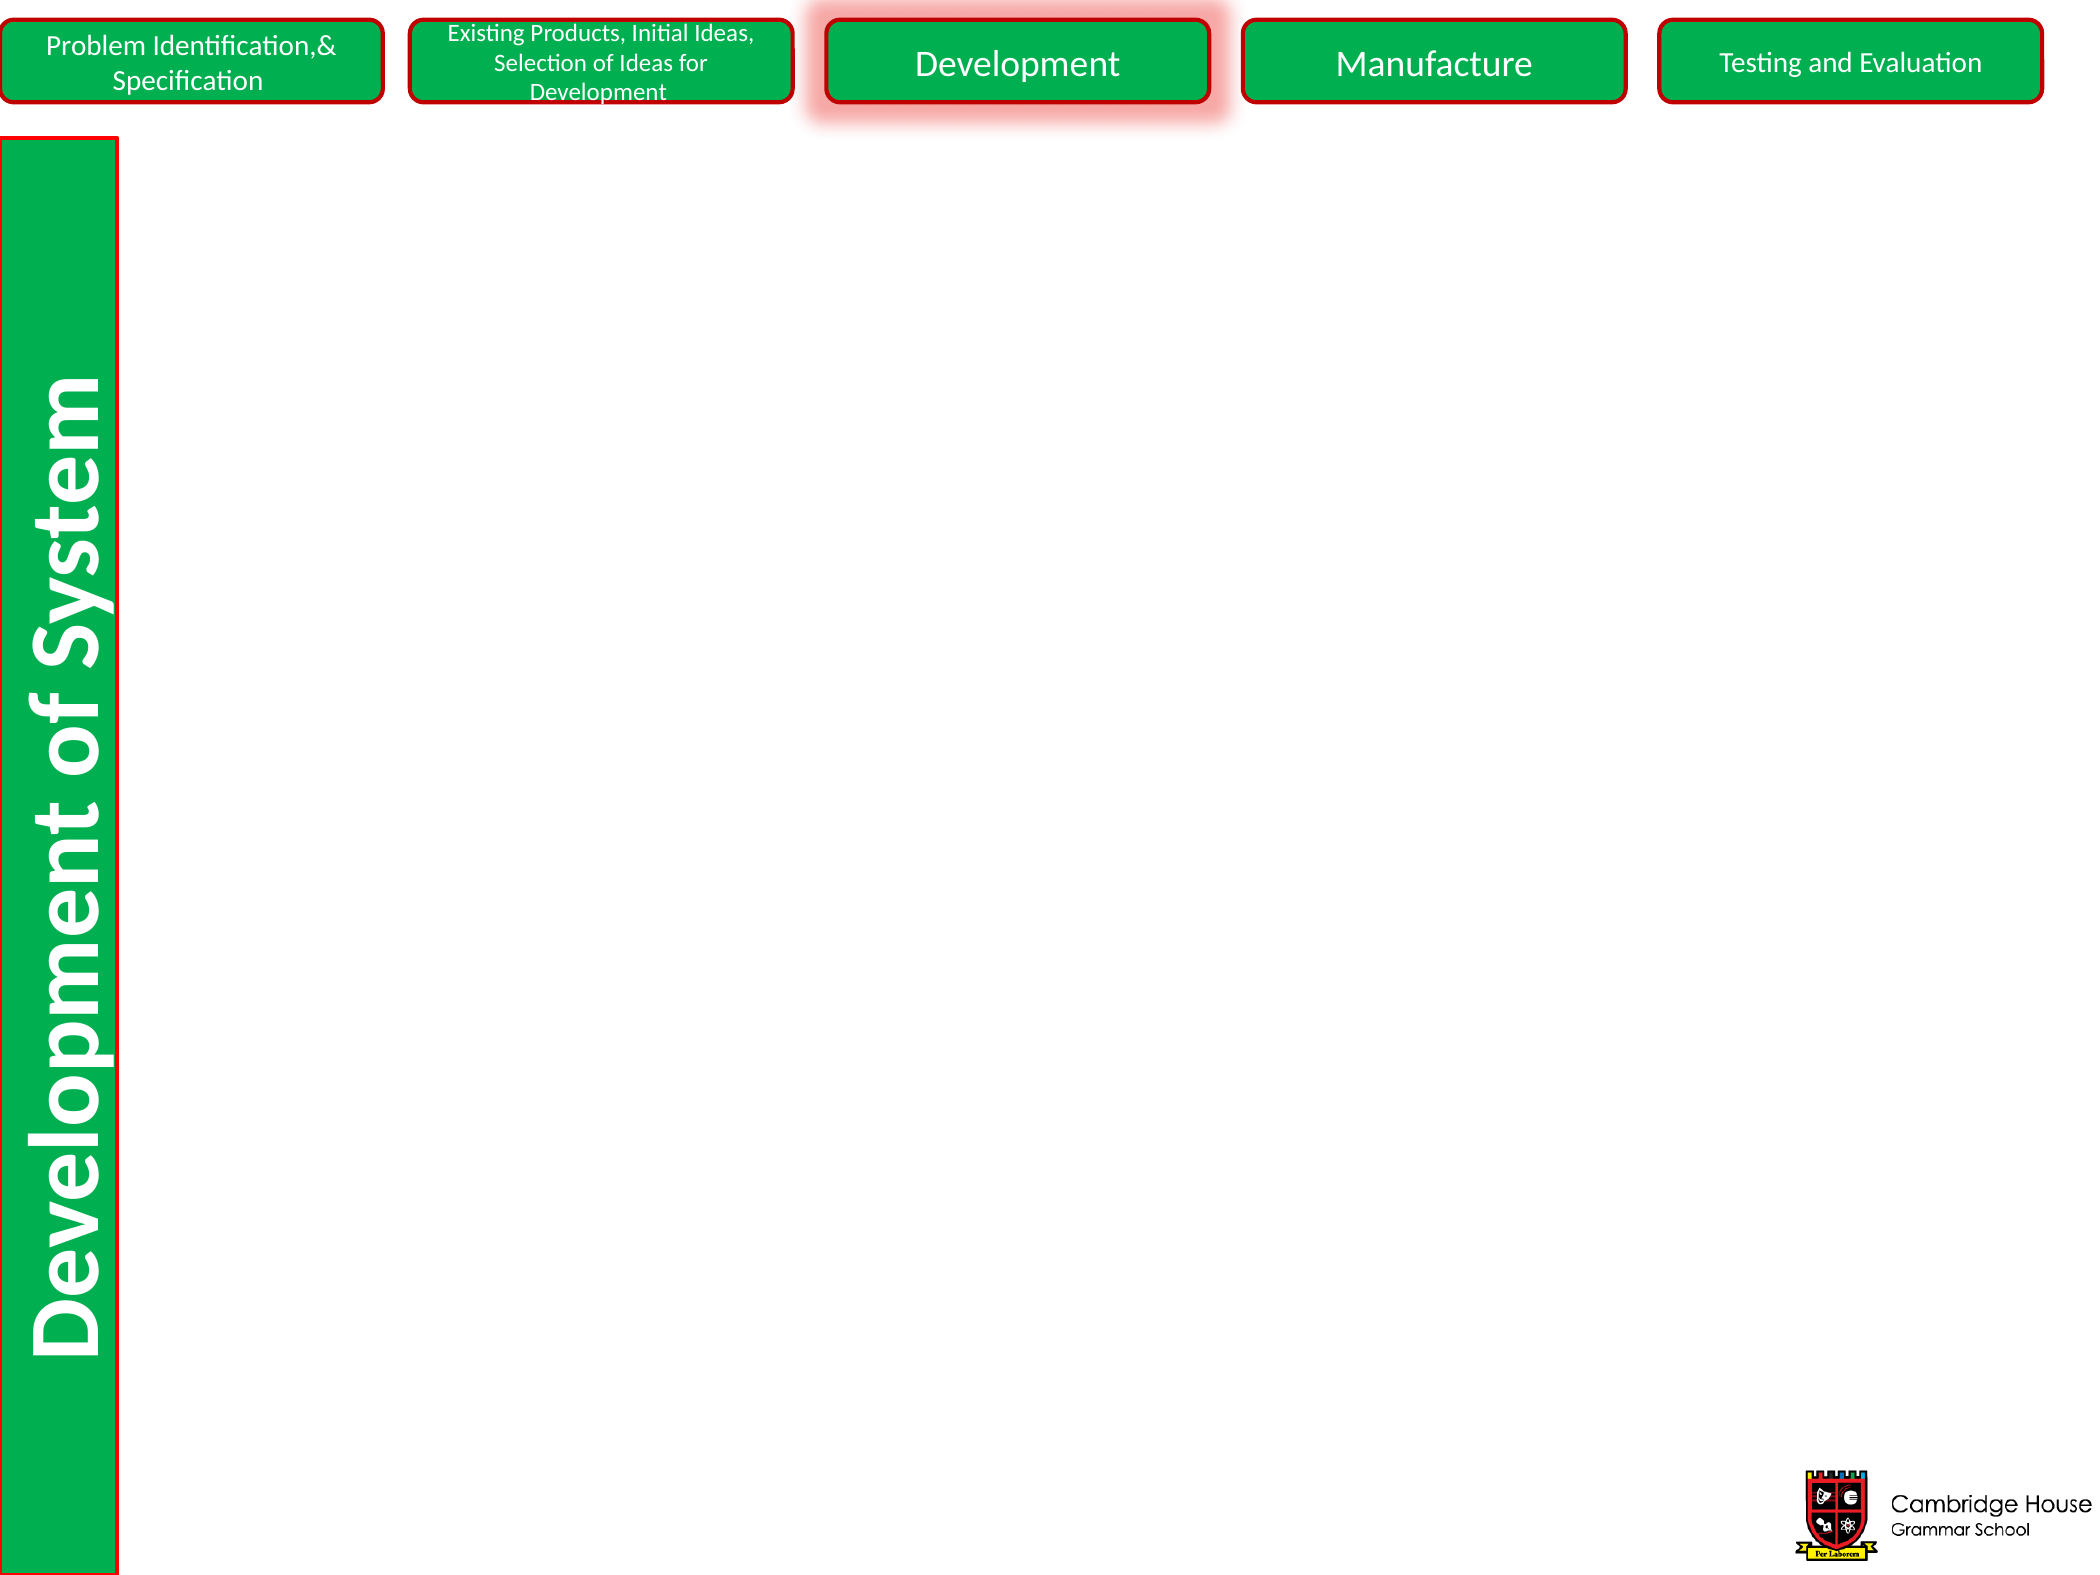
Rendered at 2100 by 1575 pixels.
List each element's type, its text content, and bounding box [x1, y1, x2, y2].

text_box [0, 19, 2043, 103]
text_box Development of System [0, 136, 119, 1575]
picture [1779, 1454, 2100, 1575]
